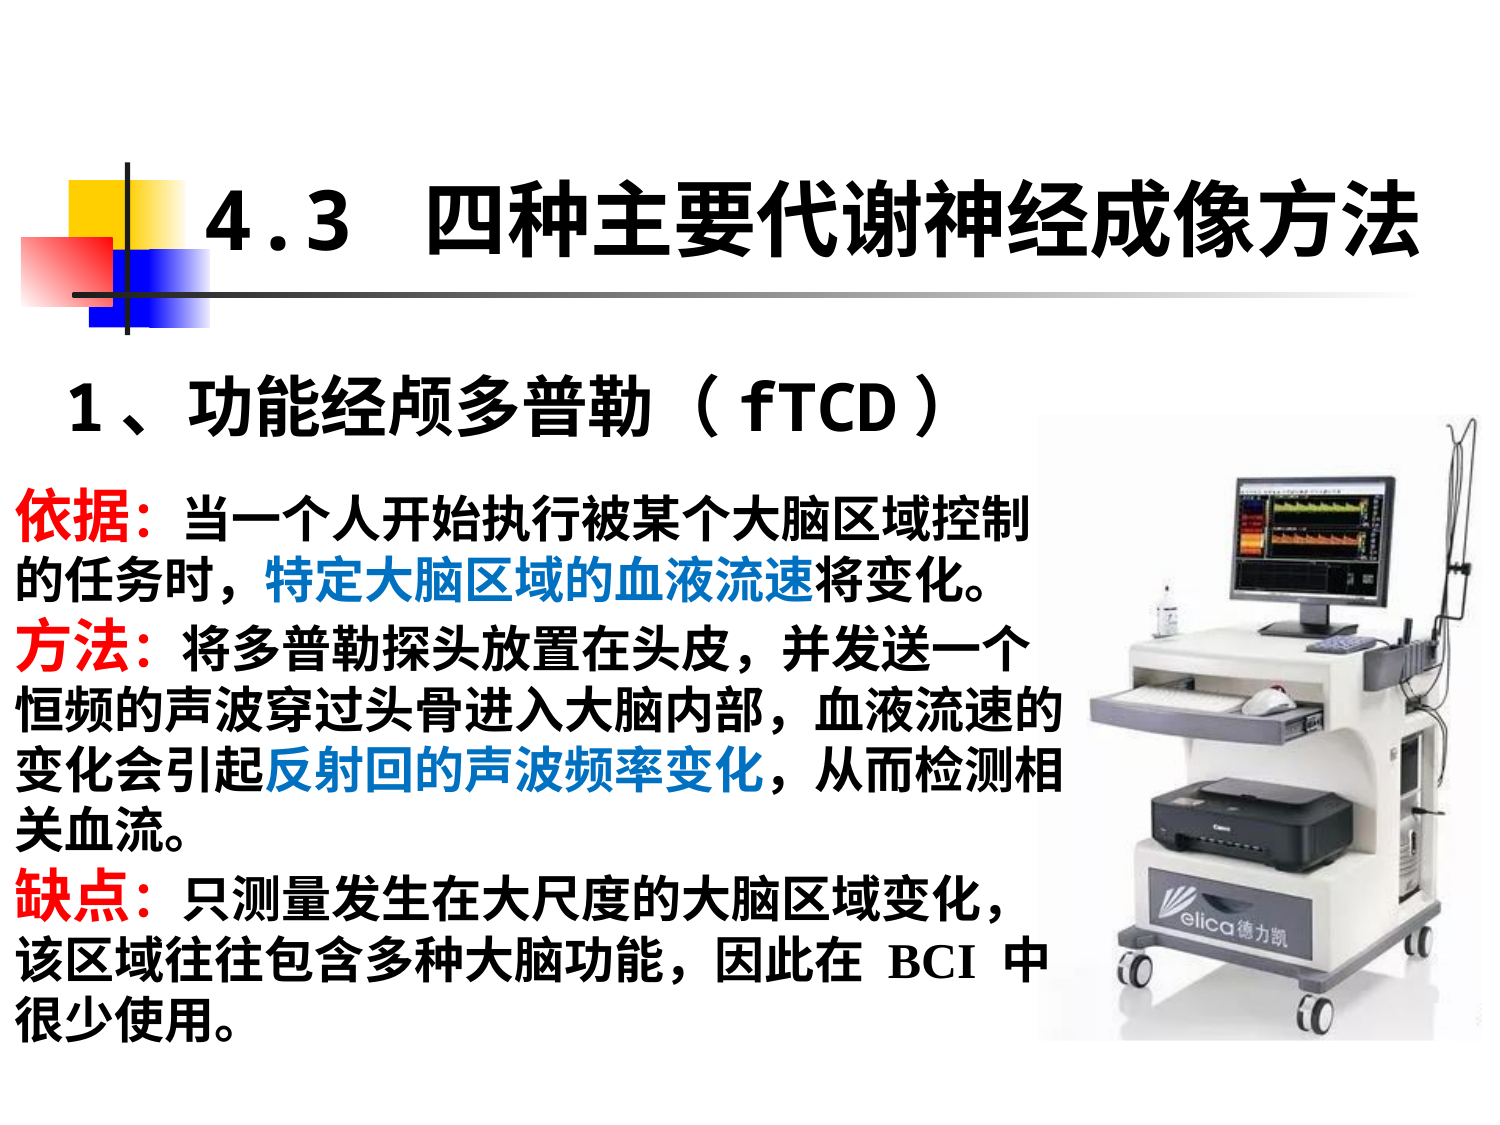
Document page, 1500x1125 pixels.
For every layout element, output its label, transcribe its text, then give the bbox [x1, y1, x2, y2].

picture [1037, 407, 1482, 1044]
text_box 1、功能经颅多普勒（fTCD） [49, 362, 1038, 453]
title 4.3 四种主要代谢神经成像方法 [188, 35, 1468, 275]
text_box 依据：当一个人开始执行被某个大脑区域控制的任务时，特定大脑区域的血液流速将变化。 方法：将多普勒探头放置在头皮，并发送一个恒频的声波穿过头骨进入大脑内部，血液流速的变化会引起反射回的声波频率变化，从而检测相关血流。 缺点：只测量发生在大尺度的大脑区域变化，该区域往往包含多种大脑功能，因此在 BCI 中很少使用。 [0, 471, 1088, 1057]
